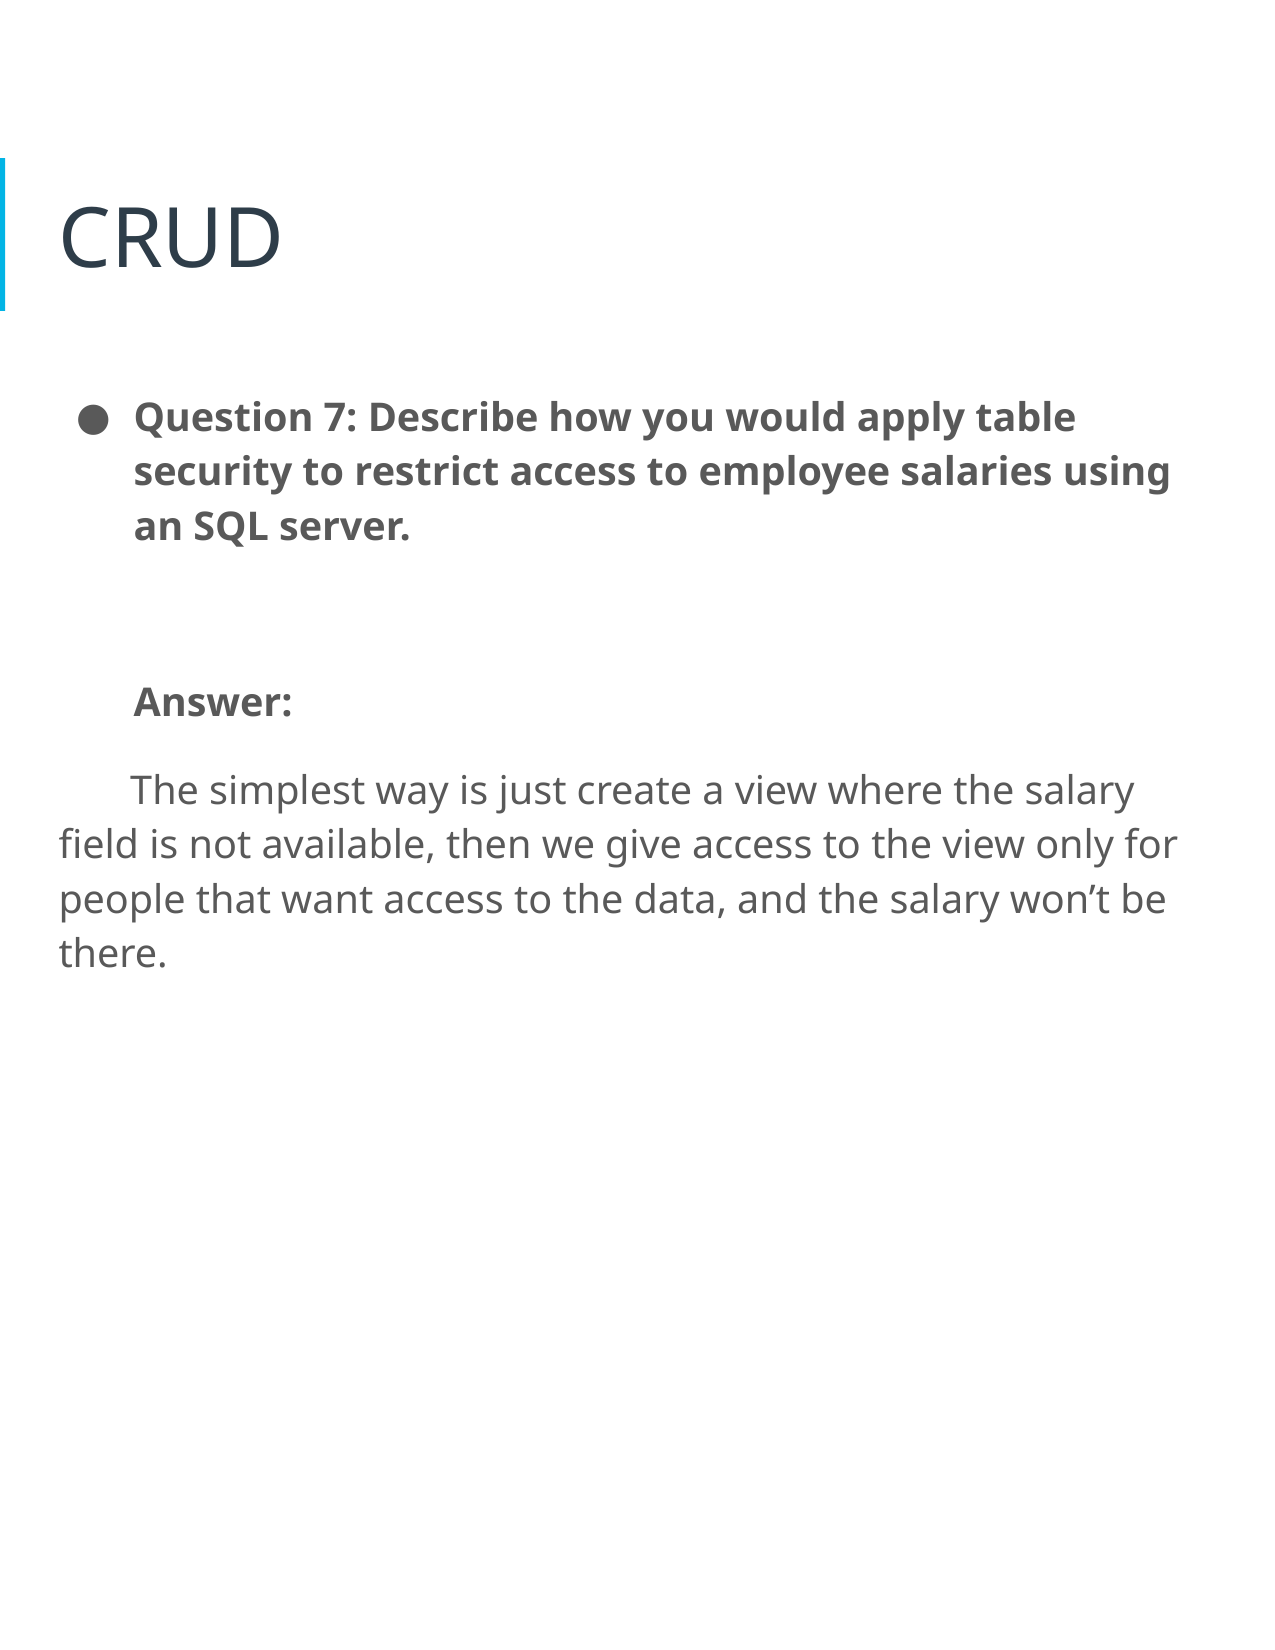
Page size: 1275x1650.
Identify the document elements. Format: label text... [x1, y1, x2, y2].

title CRUD [43, 142, 1232, 327]
list Question 7: Describe how you would apply table security to restrict access to employee salaries using an SQL server. Answer: The simplest way is just create a view where the salary field is not available, then we give access to the view only for people that want access to the data, and the salary won’t be there. [43, 369, 1232, 1639]
